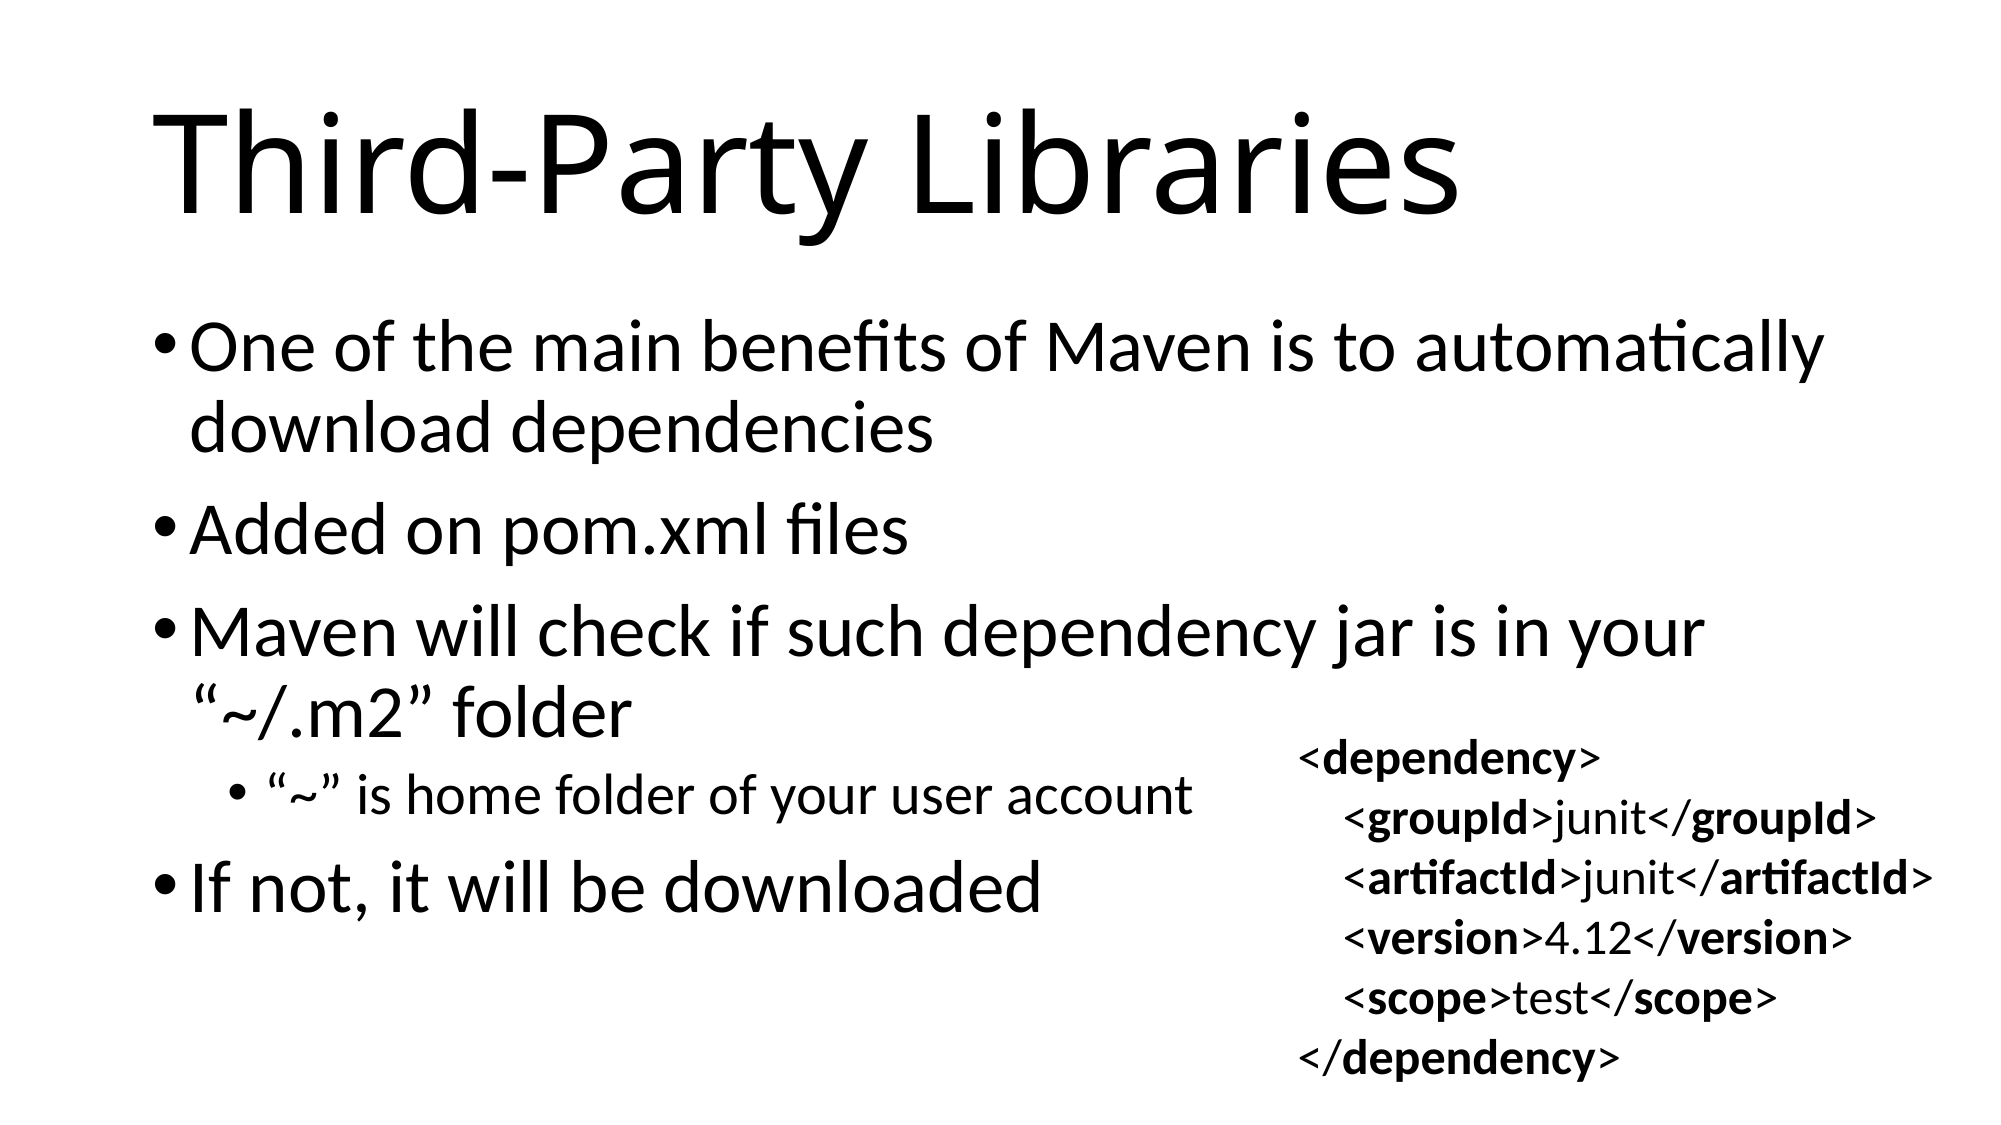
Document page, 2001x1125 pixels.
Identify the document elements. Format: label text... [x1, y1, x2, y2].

list One of the main benefits of Maven is to automatically download dependencies Added on pom.xml files Maven will check if such dependency jar is in your “~/.m2” folder “~” is home folder of your user account If not, it will be downloaded [137, 299, 1953, 1014]
text_box <dependency> <groupId>junit</groupId> <artifactId>junit</artifactId> <version>4.12</version> <scope>test</scope> </dependency> [1282, 717, 1949, 1092]
title Third-Party Libraries [137, 59, 1863, 278]
